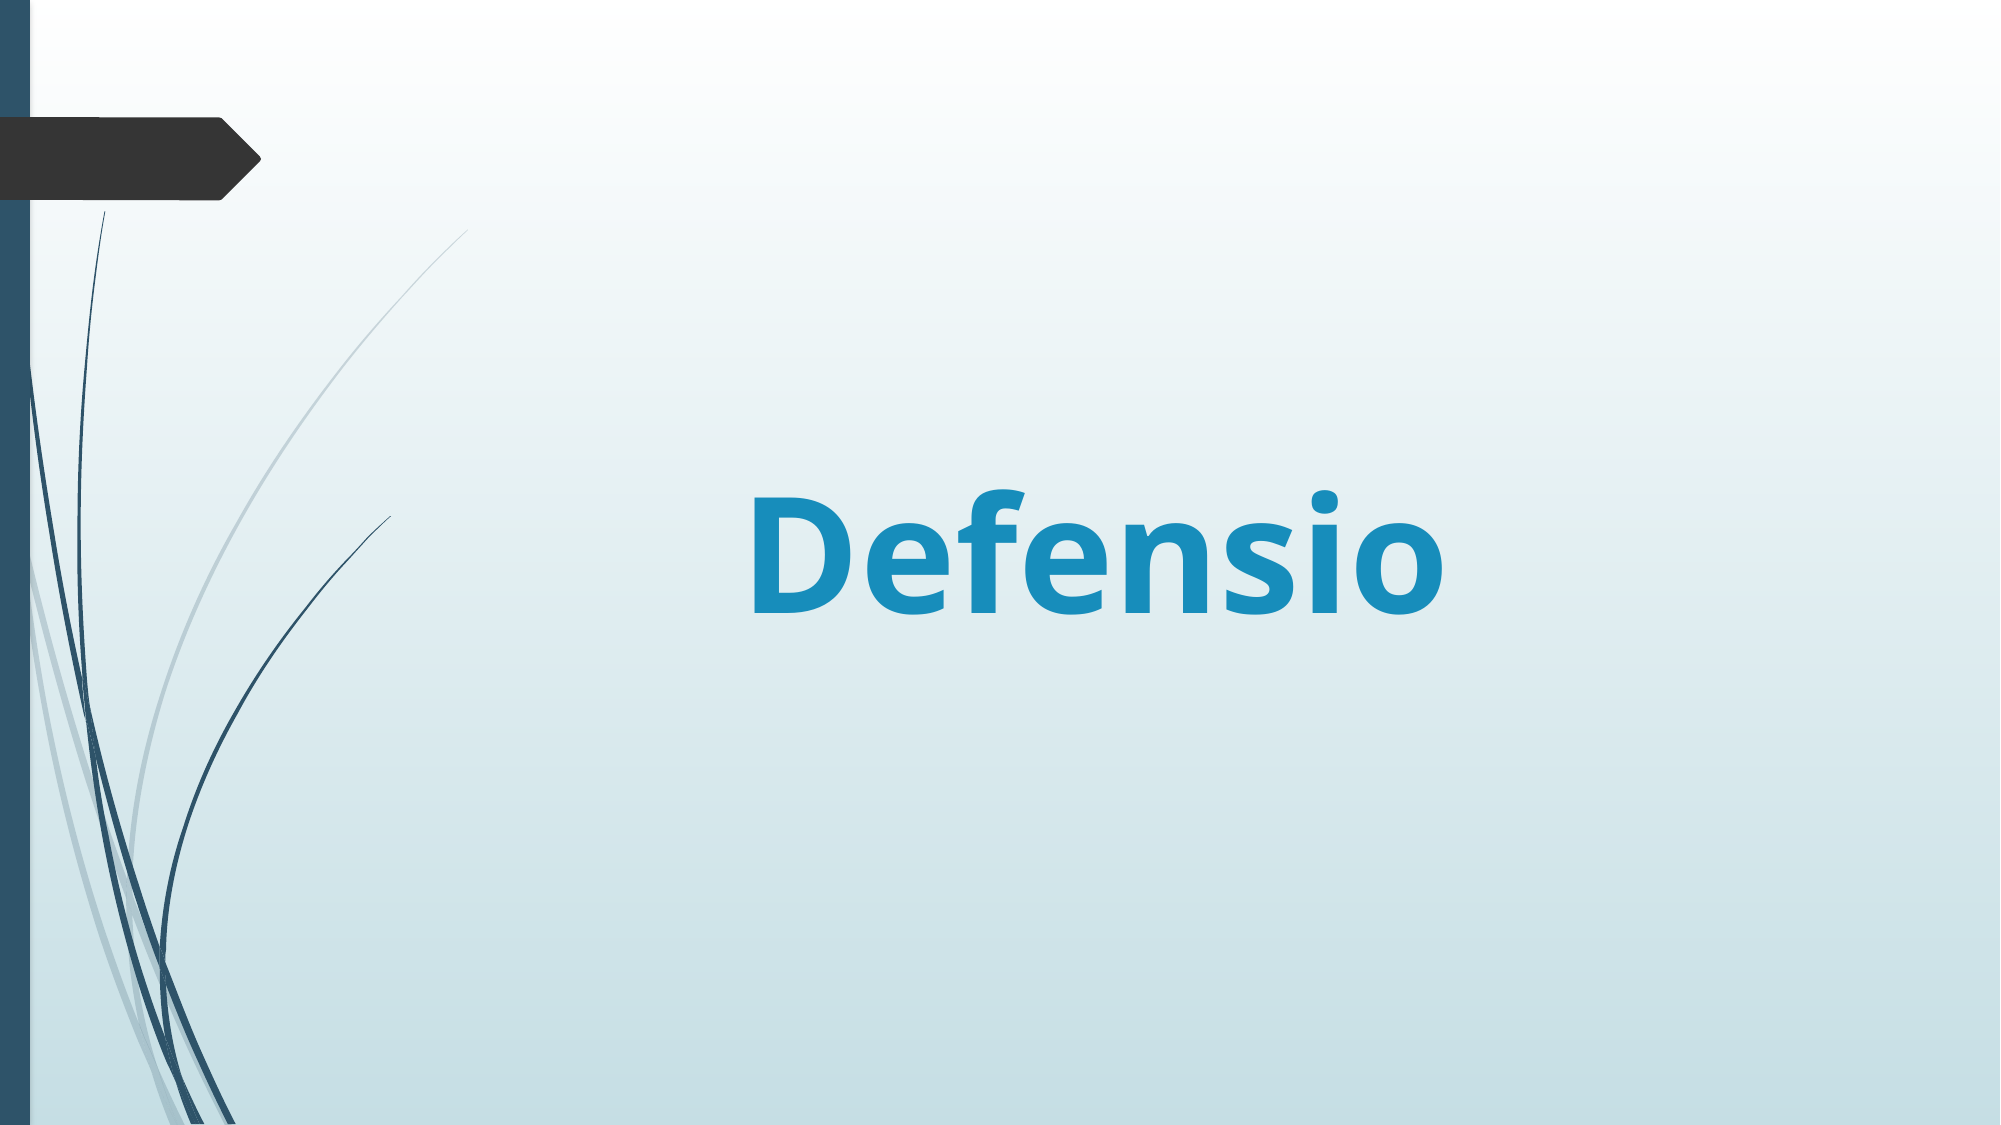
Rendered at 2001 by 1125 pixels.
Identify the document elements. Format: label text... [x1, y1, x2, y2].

title Defensio [725, 444, 1694, 655]
